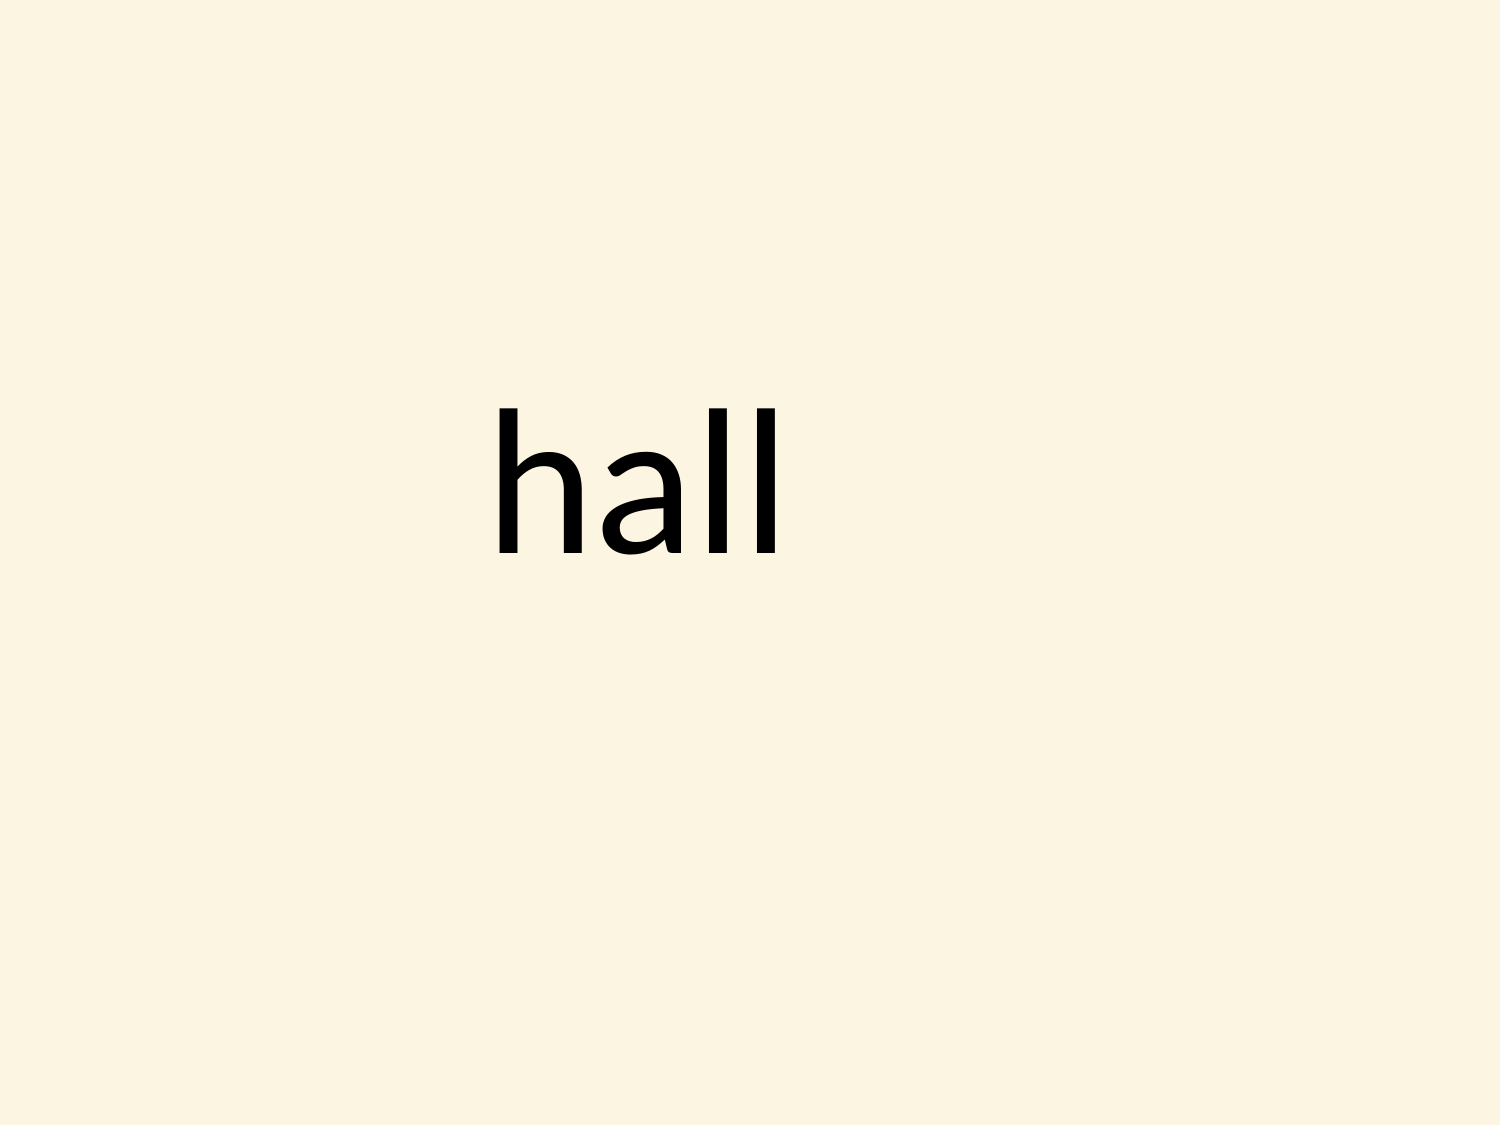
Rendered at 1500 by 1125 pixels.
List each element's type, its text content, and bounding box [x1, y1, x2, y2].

title hall [0, 349, 1276, 591]
